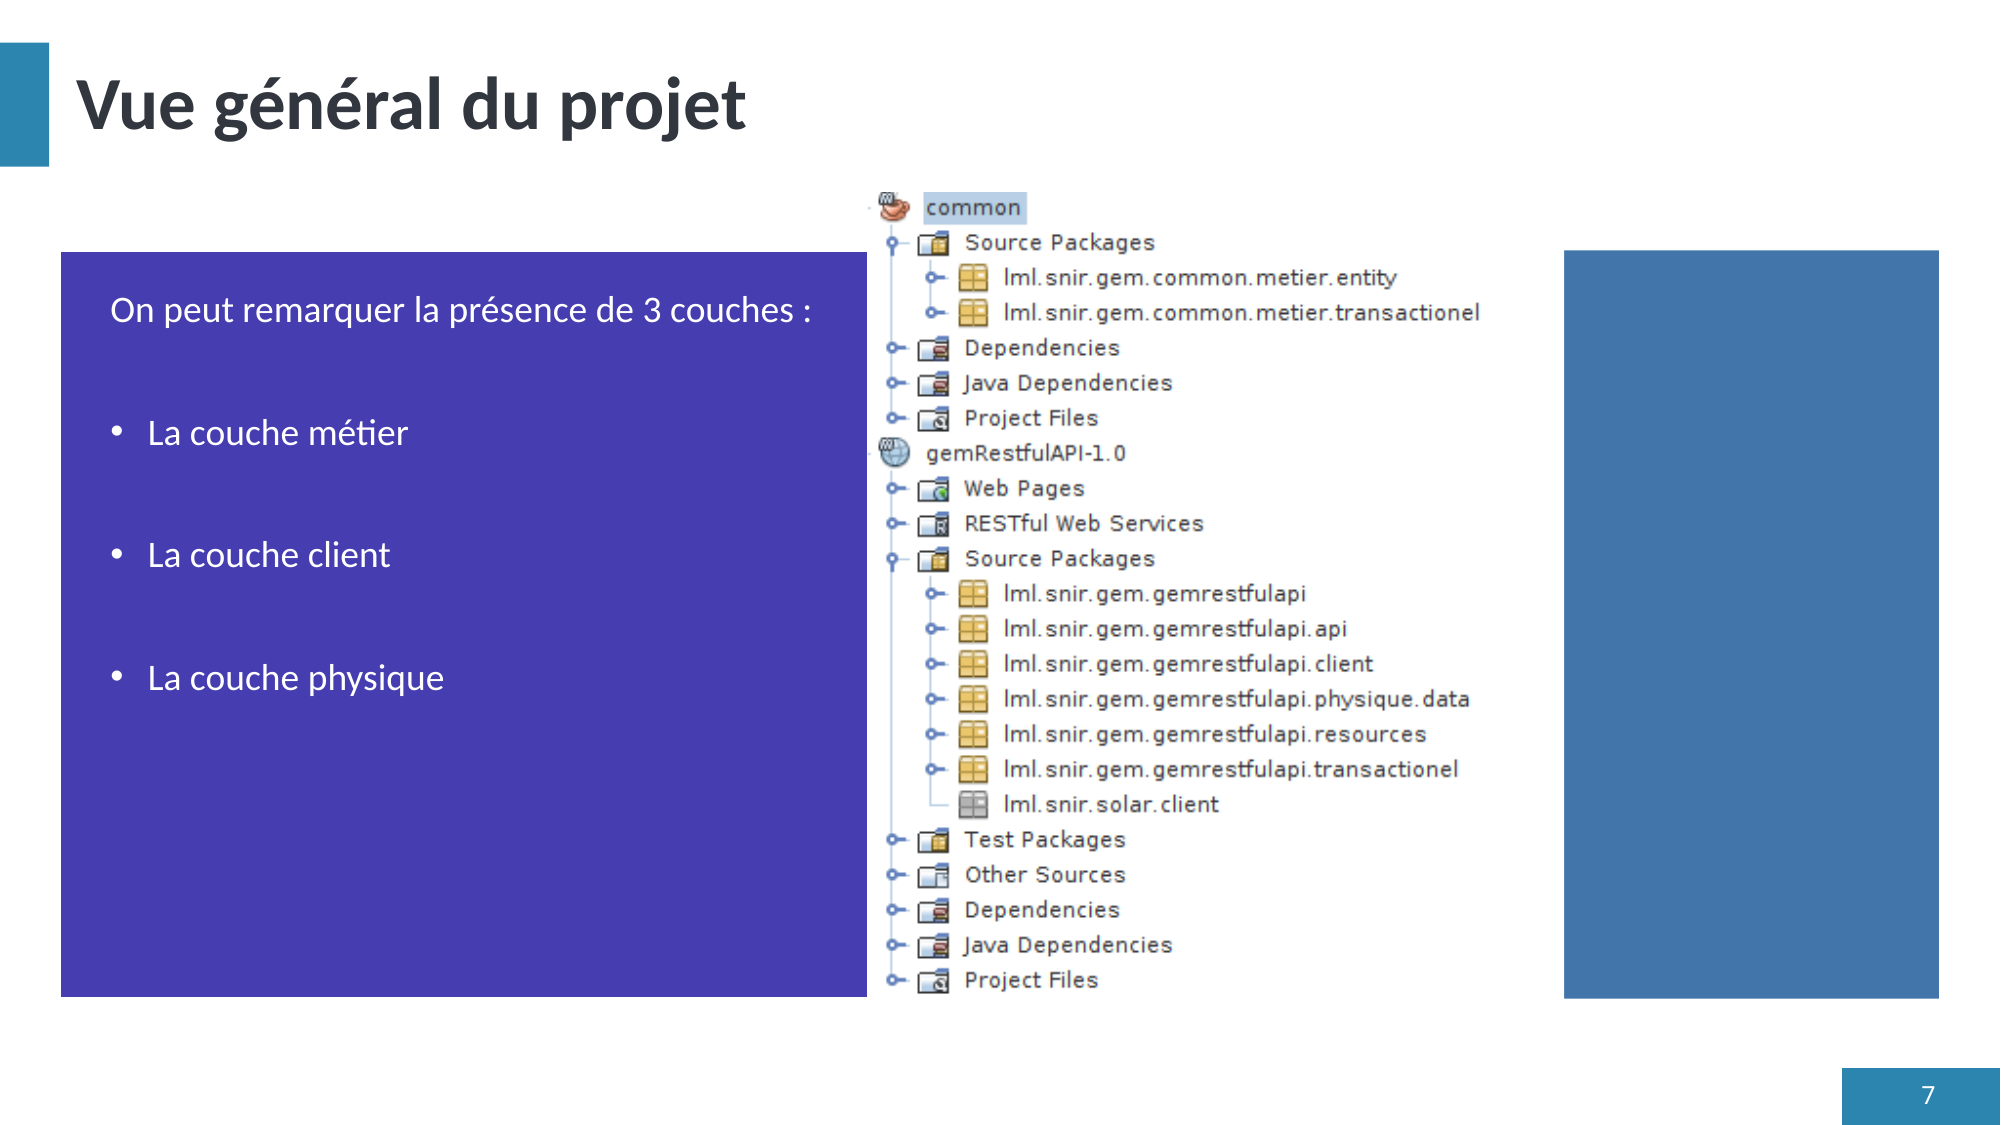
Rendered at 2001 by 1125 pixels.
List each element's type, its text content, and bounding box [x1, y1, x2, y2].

title Vue général du projet [60, 42, 1951, 168]
picture [867, 192, 1565, 1035]
list On peut remarquer la présence de 3 couches : La couche métier La couche client La couche physique [95, 282, 844, 971]
text_box [58, 250, 867, 999]
slide_number 7 [1889, 1079, 1951, 1114]
